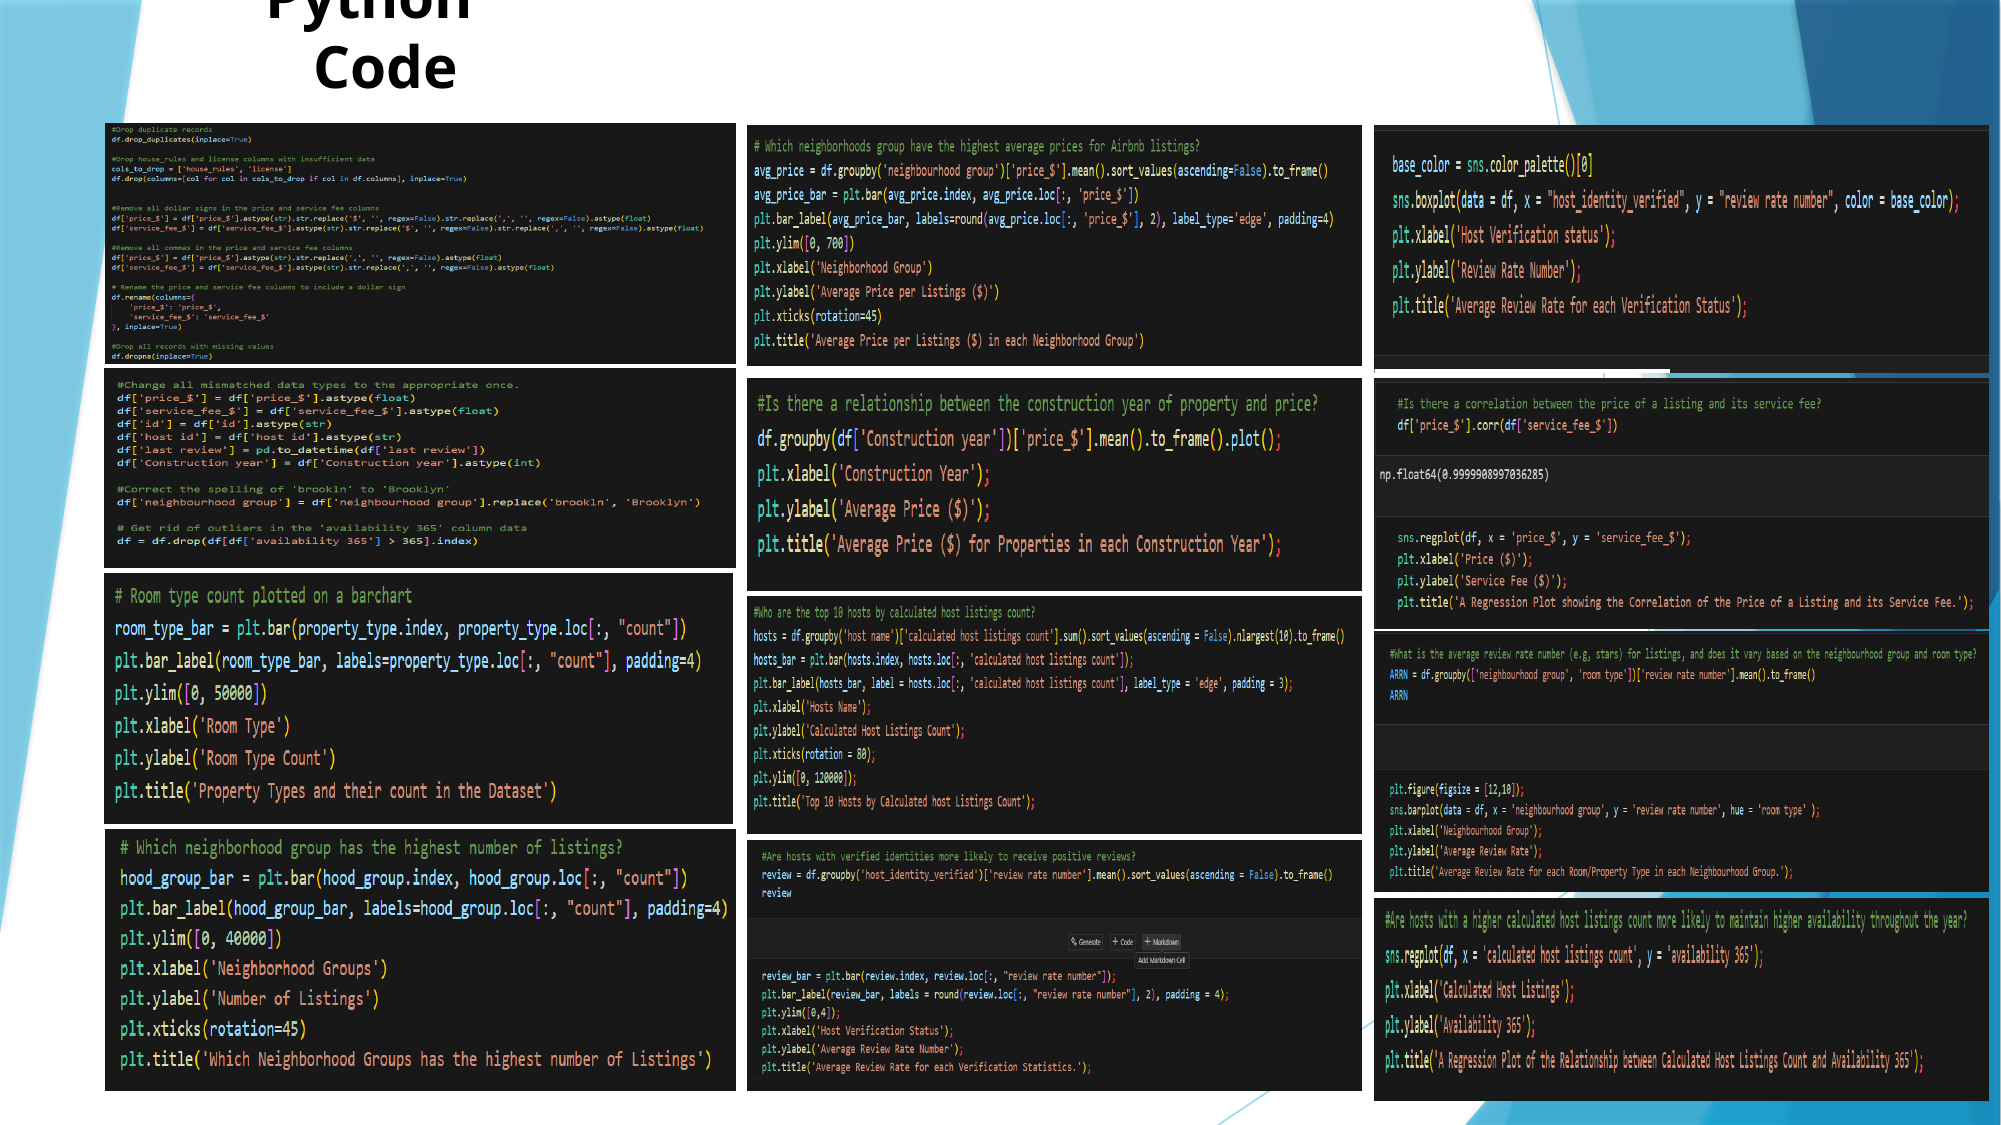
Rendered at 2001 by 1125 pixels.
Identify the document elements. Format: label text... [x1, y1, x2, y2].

picture [103, 368, 736, 569]
picture [104, 828, 736, 1091]
picture [747, 596, 1363, 835]
picture [104, 122, 736, 364]
picture [747, 125, 1363, 367]
picture [747, 839, 1363, 1091]
title Python Code [105, 0, 489, 108]
picture [747, 377, 1363, 592]
picture [103, 572, 734, 825]
picture [1373, 125, 1989, 373]
picture [1373, 377, 1989, 893]
picture [1373, 897, 1989, 1102]
